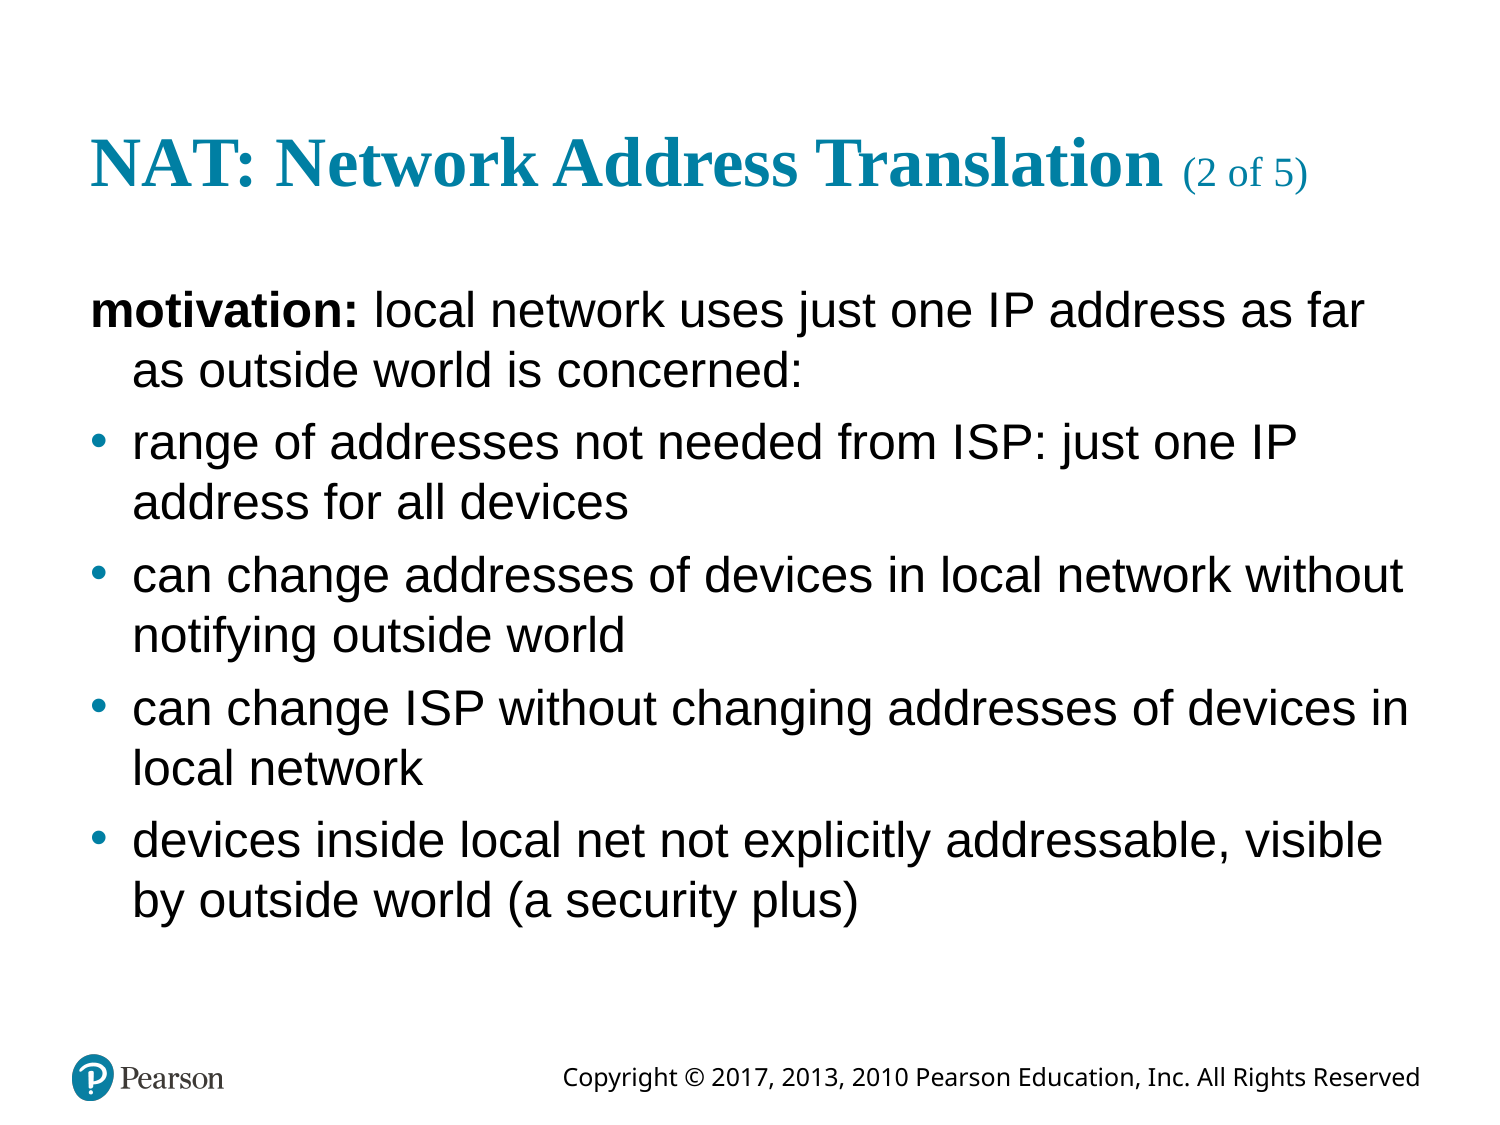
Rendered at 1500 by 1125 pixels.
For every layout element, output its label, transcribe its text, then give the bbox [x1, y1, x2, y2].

picture [72, 1054, 88, 1070]
picture [80, 1063, 106, 1088]
title N A T: Network Address Translation (2 of 5) [75, 35, 1425, 216]
list motivation: local network uses just one I P address as far as outside world is concerned: range of addresses not needed from I S P: just one I P address for all devices can change addresses of devices in local network without notifying outside world can change I S P without changing addresses of devices in local network devices inside local net not explicitly addressable, visible by outside world (a security plus) [75, 262, 1425, 1005]
picture [98, 1054, 224, 1101]
picture [72, 1087, 83, 1101]
